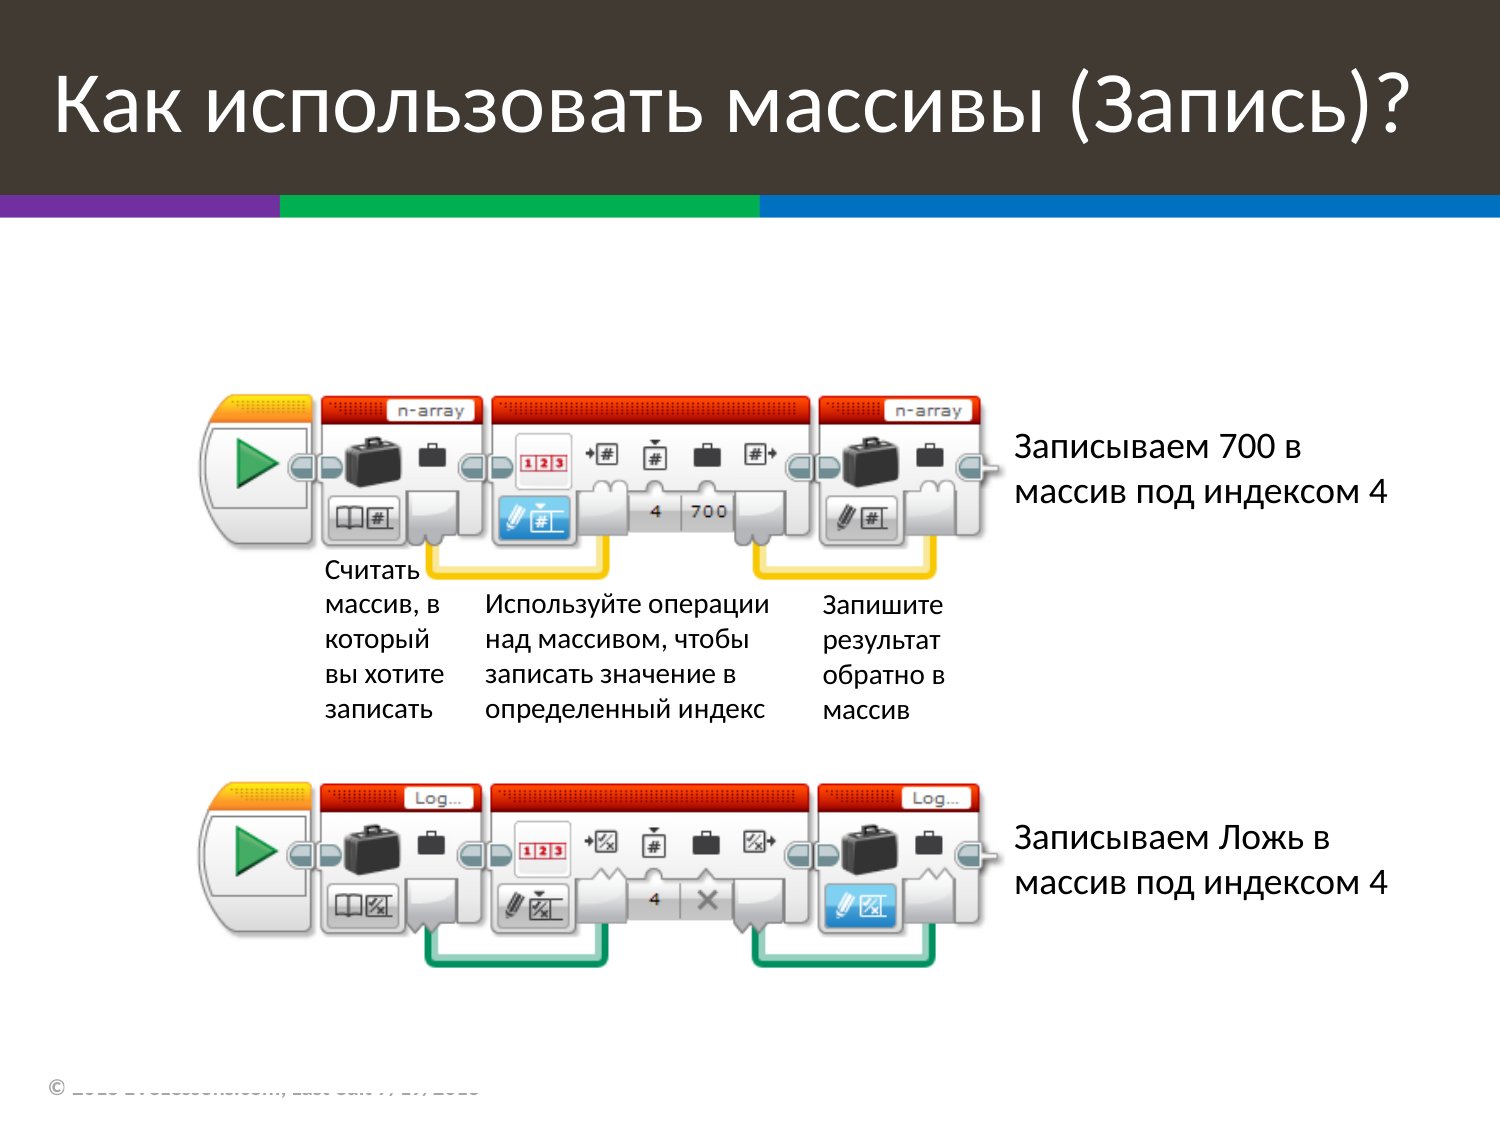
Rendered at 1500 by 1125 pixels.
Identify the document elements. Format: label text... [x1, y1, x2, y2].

text_box Считать массив, в который вы хотите записать [310, 661, 486, 733]
text_box Используйте операции над массивом, чтобы записать значение в определенный индекс [470, 661, 795, 732]
picture [86, 322, 1073, 649]
text_box Записываем 700 в массив под индексом 4 [1076, 413, 1413, 519]
footer © 2016 EV3Lessons.com, Last edit 7/19/2016 [32, 1055, 1038, 1116]
text_box Записываем Ложь в массив под индексом 4 [1053, 804, 1413, 910]
title Как использовать массивы (Запись)? [0, 0, 1500, 195]
text_box Запишите результат обратно в массив [807, 661, 1021, 733]
picture [63, 746, 1049, 1093]
